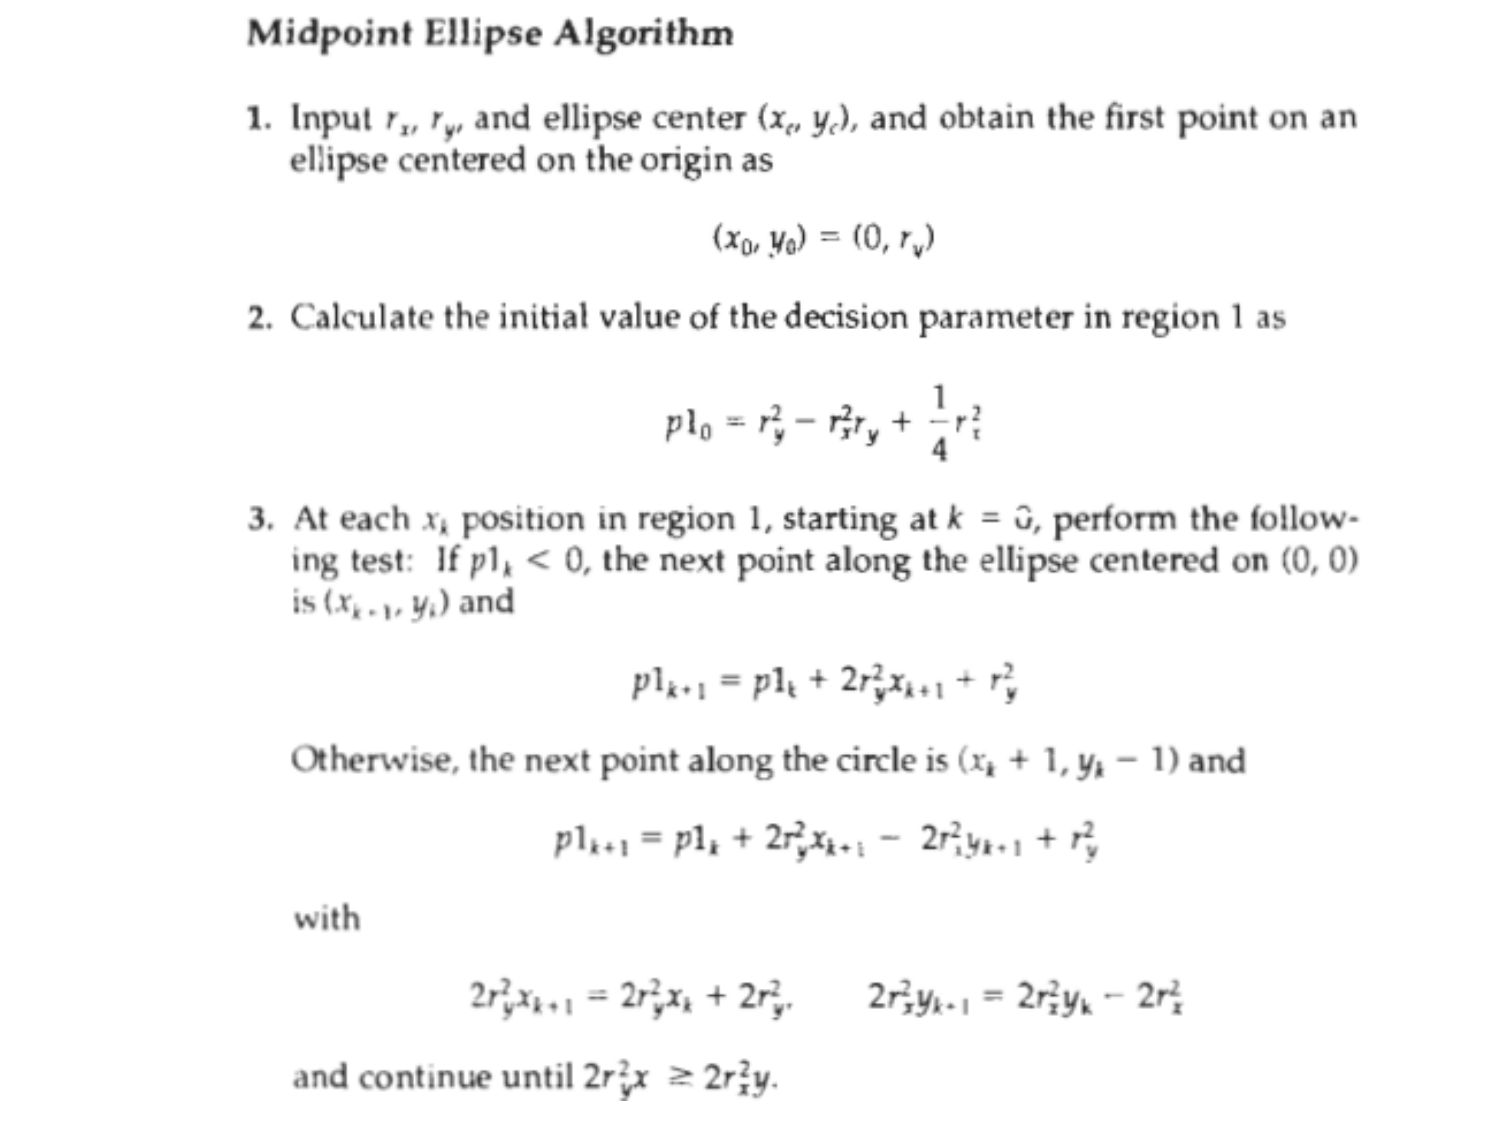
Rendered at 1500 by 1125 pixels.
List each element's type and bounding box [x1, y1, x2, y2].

list [229, 11, 1377, 1101]
